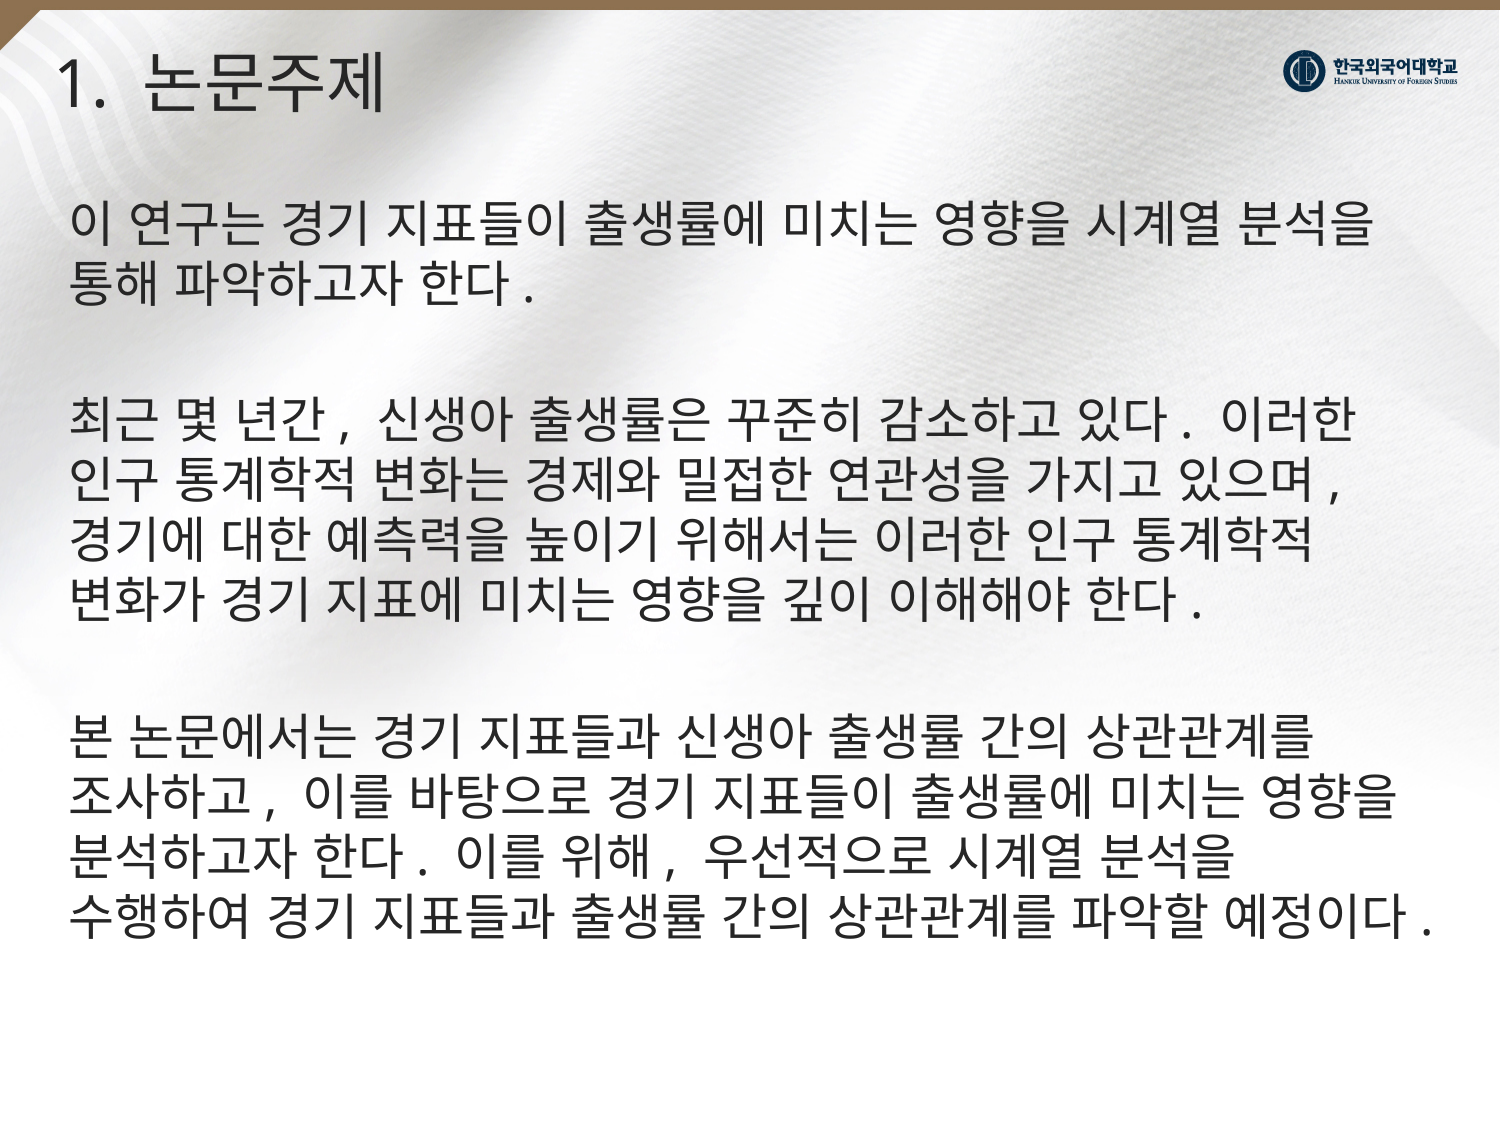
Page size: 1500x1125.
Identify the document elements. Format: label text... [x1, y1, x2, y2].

picture [0, 0, 1500, 1125]
list 이 연구는 경기 지표들이 출생률에 미치는 영향을 시계열 분석을 통해 파악하고자 한다. 최근 몇 년간, 신생아 출생률은 꾸준히 감소하고 있다. 이러한 인구 통계학적 변화는 경제와 밀접한 연관성을 가지고 있으며, 경기에 대한 예측력을 높이기 위해서는 이러한 인구 통계학적 변화가 경기 지표에 미치는 영향을 깊이 이해해야 한다. 본 논문에서는 경기 지표들과 신생아 출생률 간의 상관관계를 조사하고, 이를 바탕으로 경기 지표들이 출생률에 미치는 영향을 분석하고자 한다. 이를 위해, 우선적으로 시계열 분석을 수행하여 경기 지표들과 출생률 간의 상관관계를 파악할 예정이다. [53, 184, 1447, 1035]
title 1. 논문주제 [0, 0, 1264, 136]
